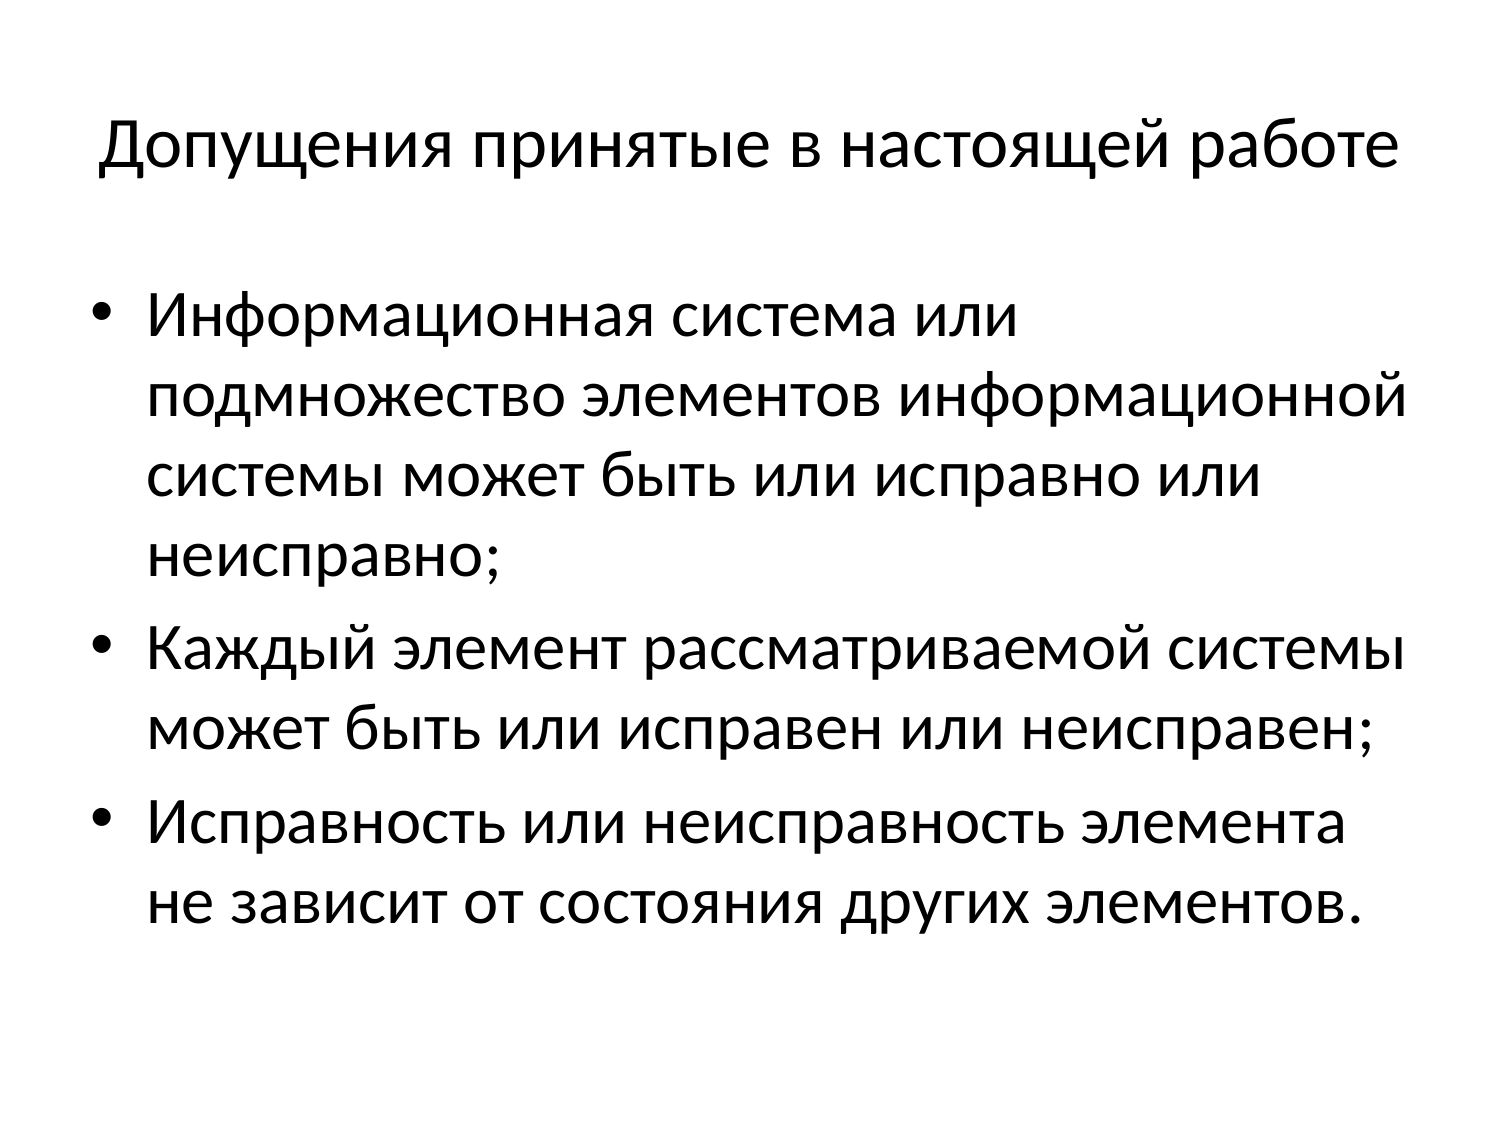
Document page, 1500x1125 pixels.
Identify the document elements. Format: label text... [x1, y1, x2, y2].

title Допущения принятые в настоящей работе [75, 45, 1425, 233]
list Информационная система или подмножество элементов информационной системы может быть или исправно или неисправно; Каждый элемент рассматриваемой системы может быть или исправен или неисправен; Исправность или неисправность элемента не зависит от состояния других элементов. [75, 262, 1425, 1005]
